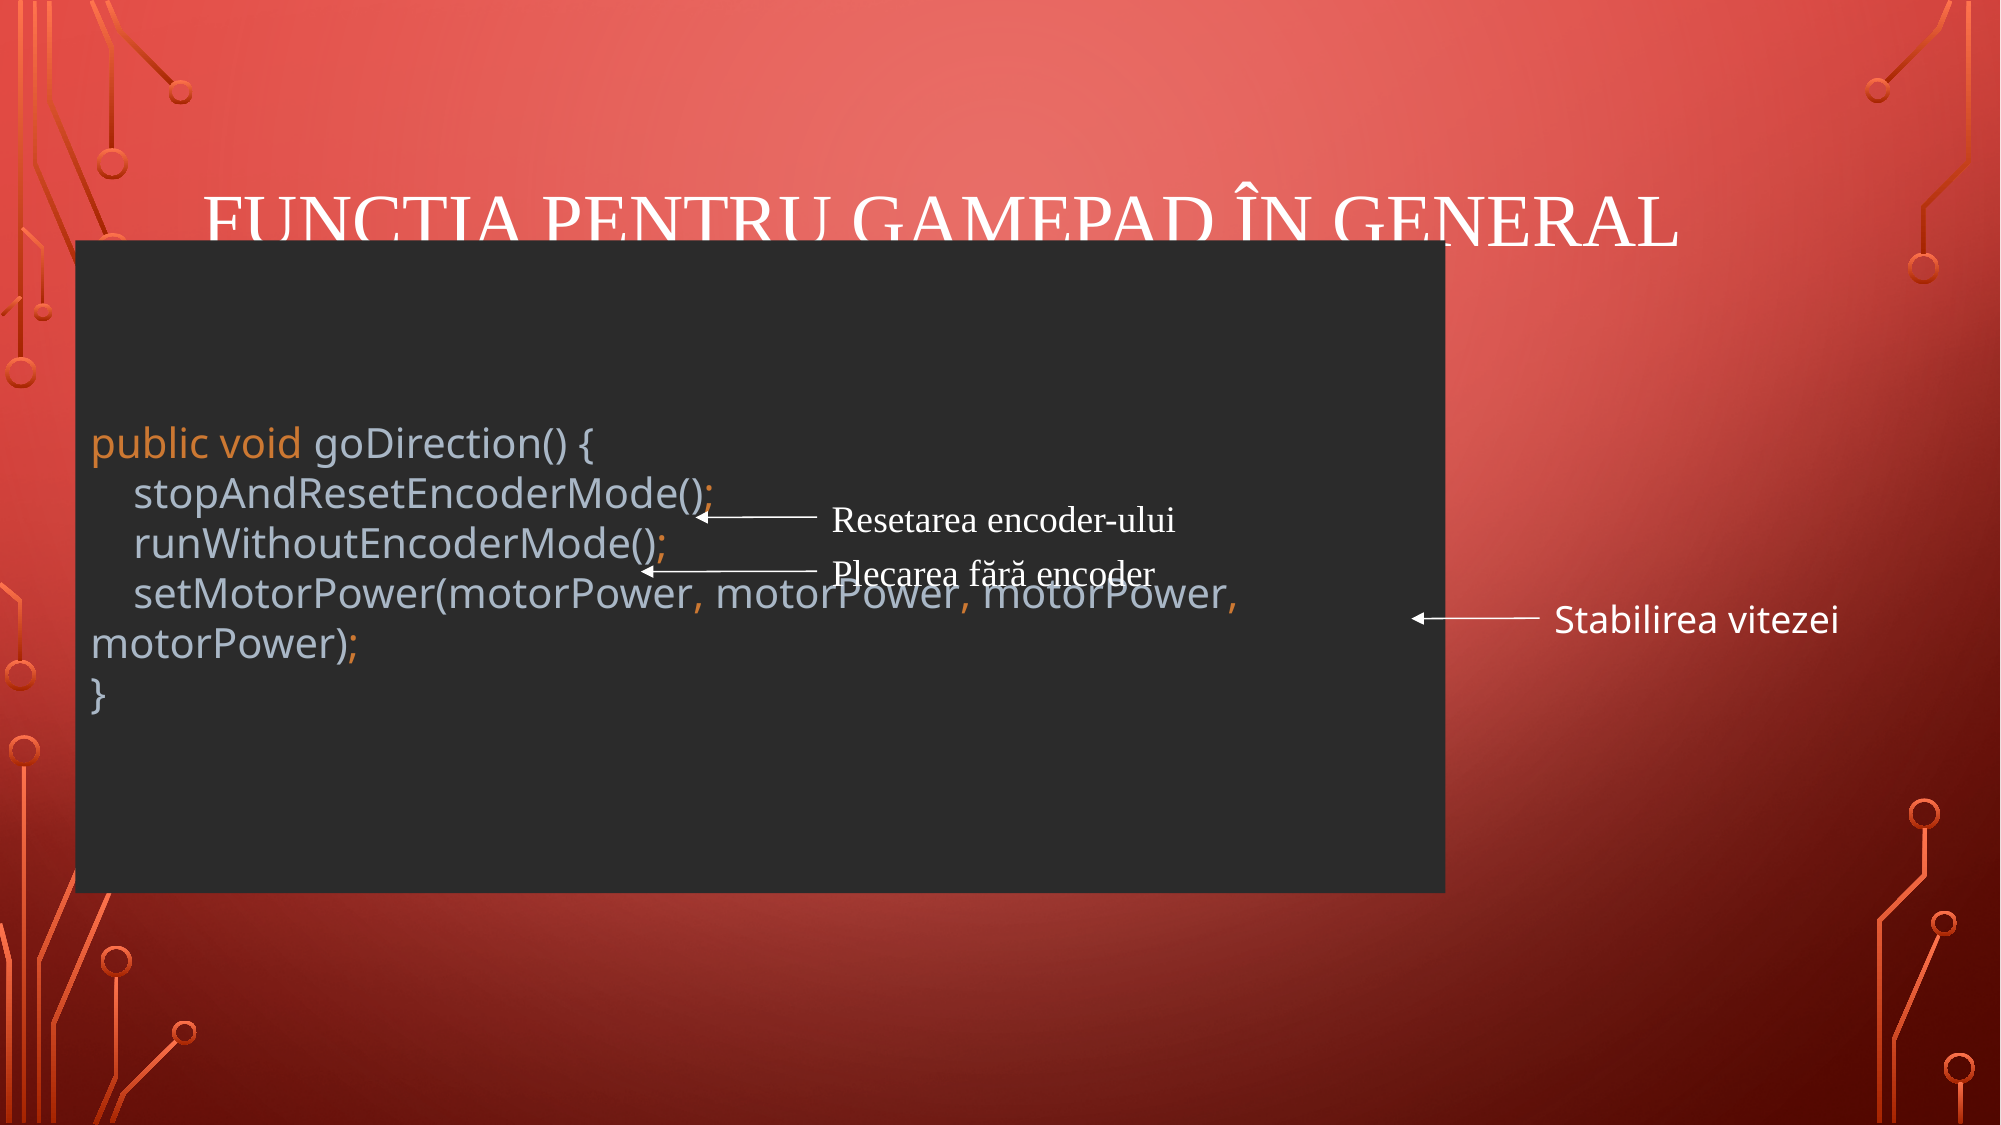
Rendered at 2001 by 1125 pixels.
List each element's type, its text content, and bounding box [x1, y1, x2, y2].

list public void goDirection() { stopAndResetEncoderMode(); runWithoutEncoderMode(); setMotorPower(motorPower, motorPower, motorPower, motorPower); } [75, 240, 1446, 894]
text_box Stabilirea vitezei [1539, 588, 1858, 649]
text_box Resetarea encoder-ului [816, 487, 1217, 547]
title Funcția pentru gamepad în general [187, 101, 1813, 344]
text_box Plecarea fără encoder [817, 541, 1192, 602]
